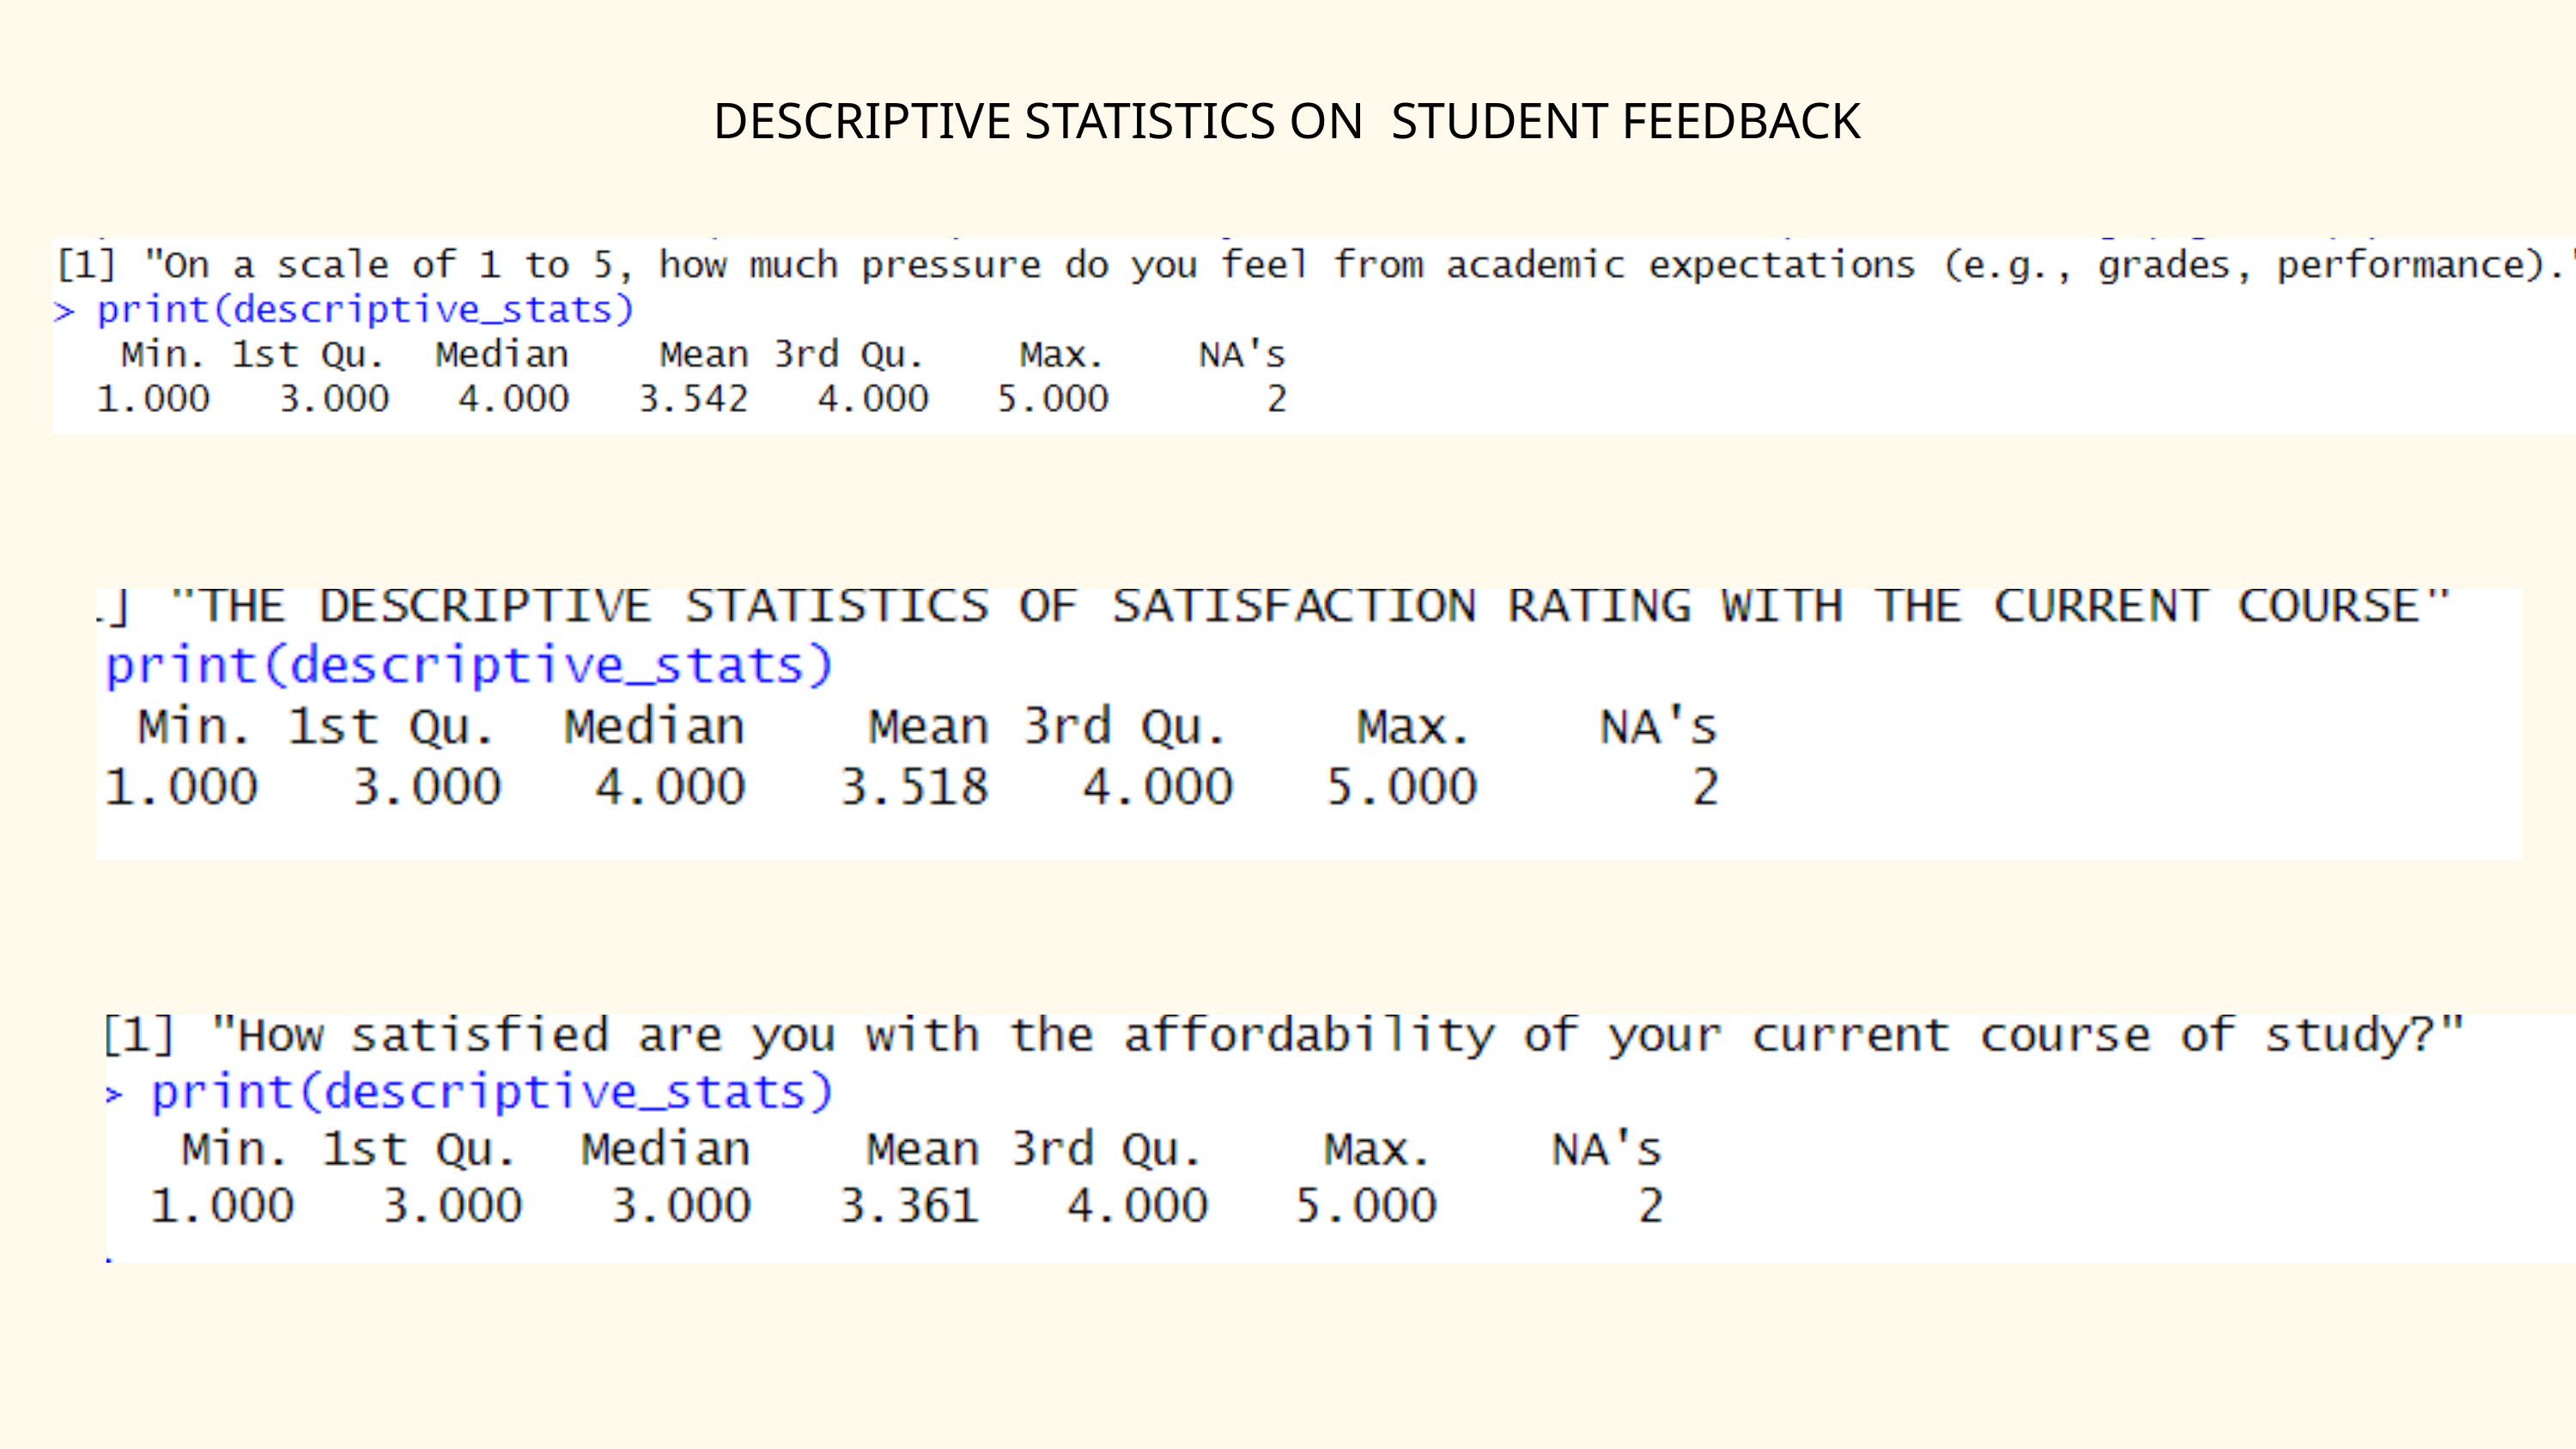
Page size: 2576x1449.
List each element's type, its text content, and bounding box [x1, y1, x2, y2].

text_box DESCRIPTIVE STATISTICS ON STUDENT FEEDBACK [696, 79, 1880, 149]
text_box [52, 238, 2576, 434]
text_box [106, 1015, 2576, 1263]
text_box [96, 589, 2523, 860]
